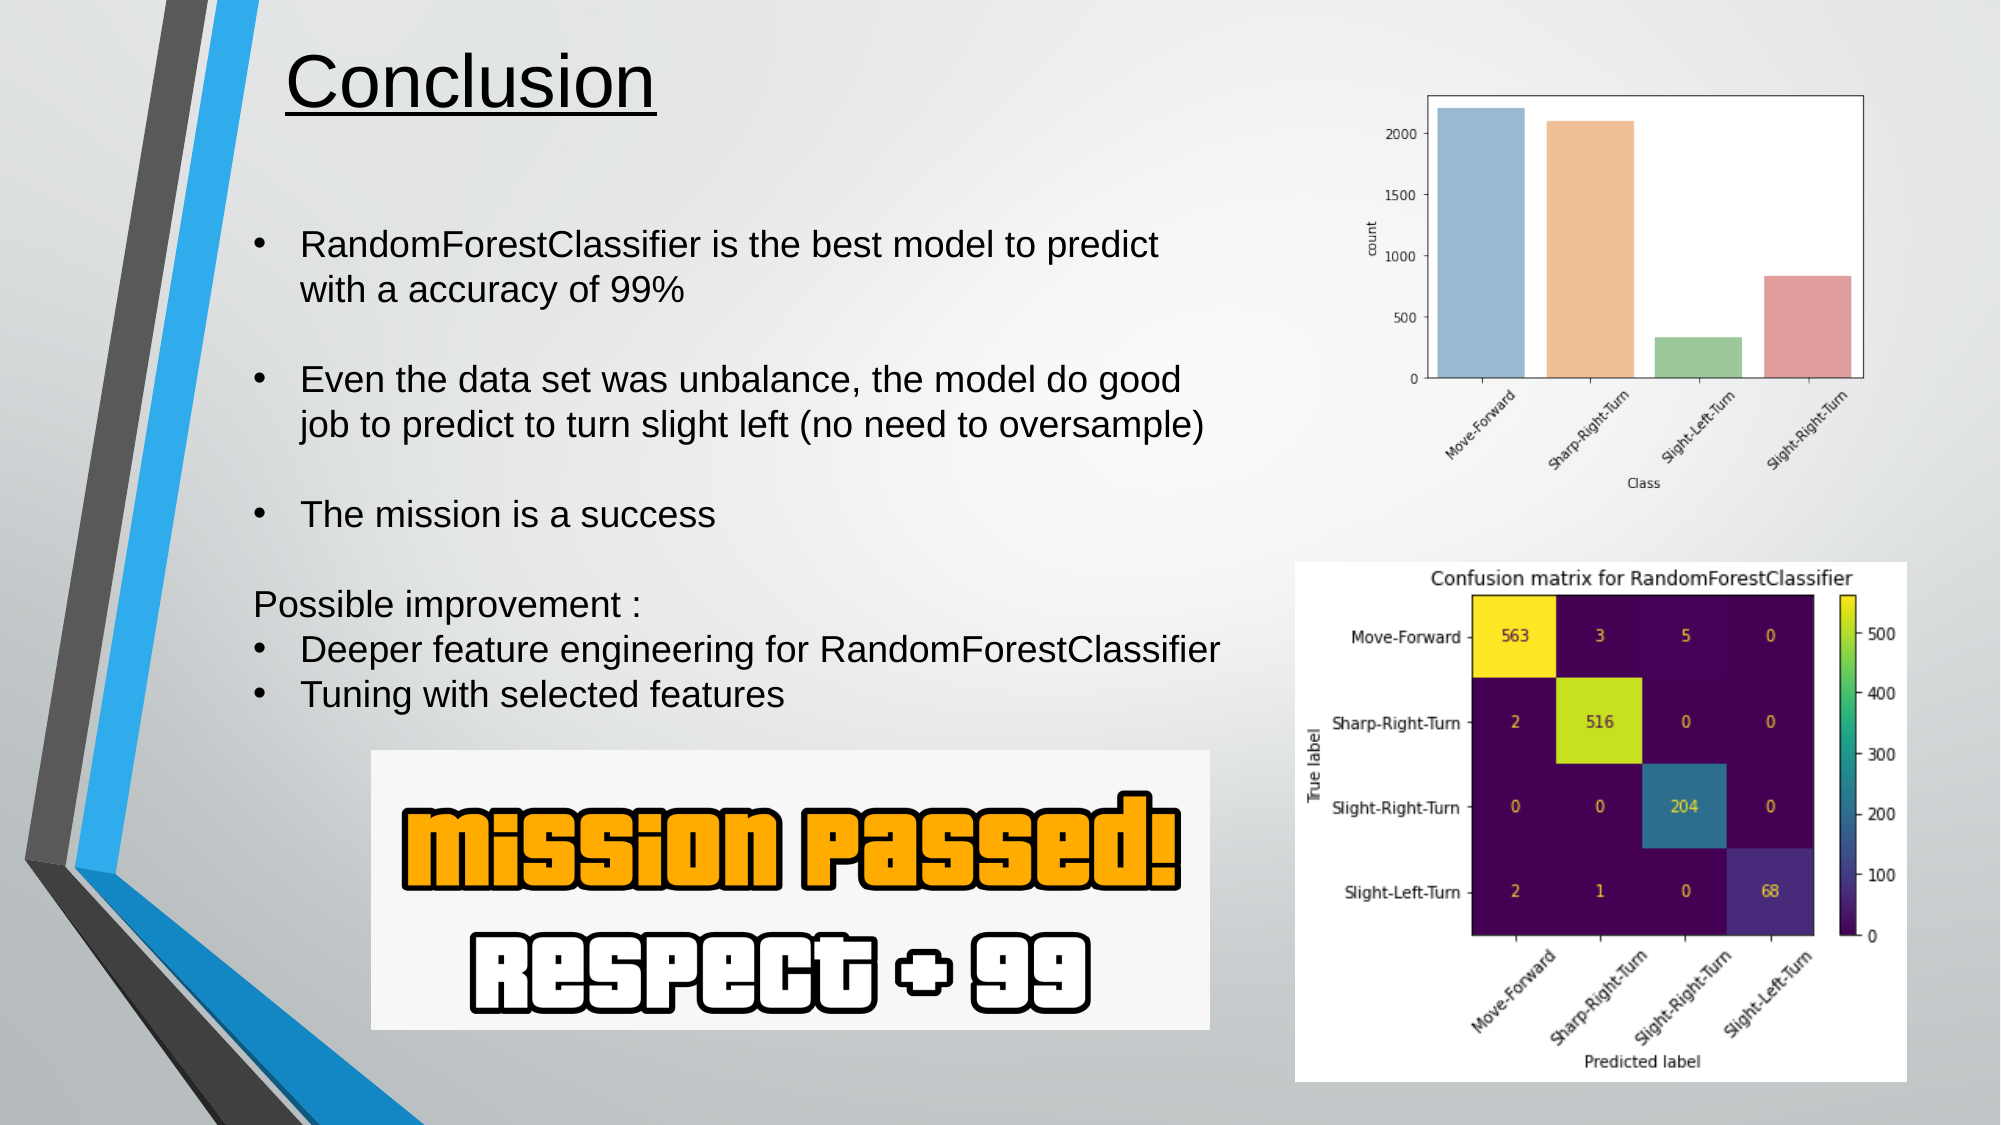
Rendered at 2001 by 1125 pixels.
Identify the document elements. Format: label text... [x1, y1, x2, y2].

picture [371, 750, 1210, 1030]
text_box RandomForestClassifier is the best model to predict with a accuracy of 99% Even the data set was unbalance, the model do good job to predict to turn slight left (no need to oversample) The mission is a success Possible improvement : Deeper feature engineering for RandomForestClassifier Tuning with selected features [238, 212, 1240, 723]
picture [1294, 562, 1907, 1082]
picture [1356, 85, 1872, 501]
text_box Conclusion [270, 25, 672, 131]
